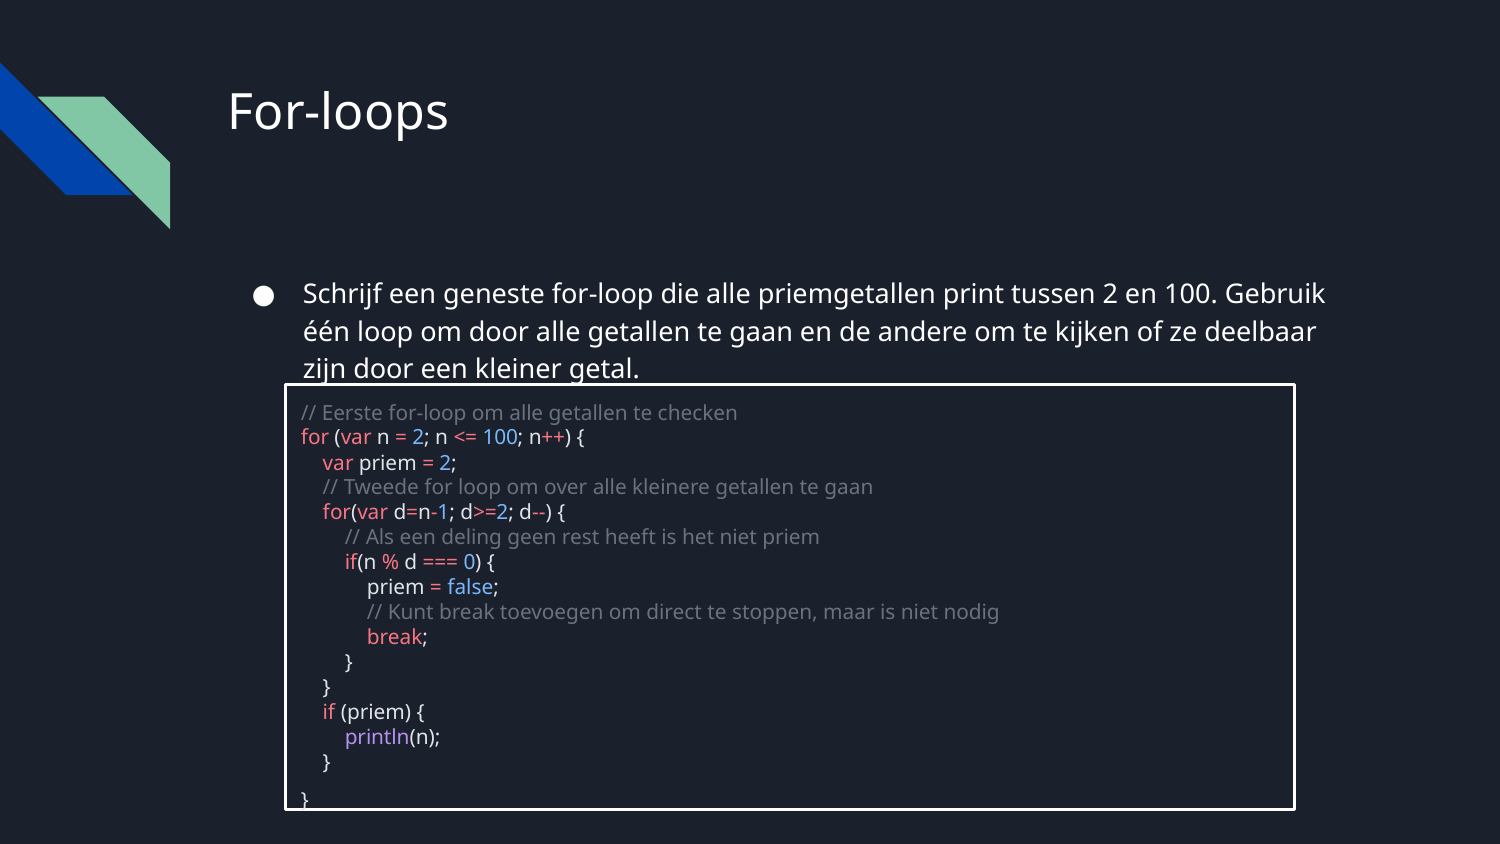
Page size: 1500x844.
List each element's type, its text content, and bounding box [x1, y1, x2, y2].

text_box // Eerste for-loop om alle getallen te checken for (var n = 2; n <= 100; n++) { var priem = 2; // Tweede for loop om over alle kleinere getallen te gaan for(var d=n-1; d>=2; d--) { // Als een deling geen rest heeft is het niet priem if(n % d === 0) { priem = false; // Kunt break toevoegen om direct te stoppen, maar is niet nodig break; } } if (priem) { println(n); } } [285, 384, 1295, 810]
title For-loops [212, 64, 1368, 215]
list Schrijf een geneste for-loop die alle priemgetallen print tussen 2 en 100. Gebruik één loop om door alle getallen te gaan en de andere om te kijken of ze deelbaar zijn door een kleiner getal. [212, 257, 1368, 735]
